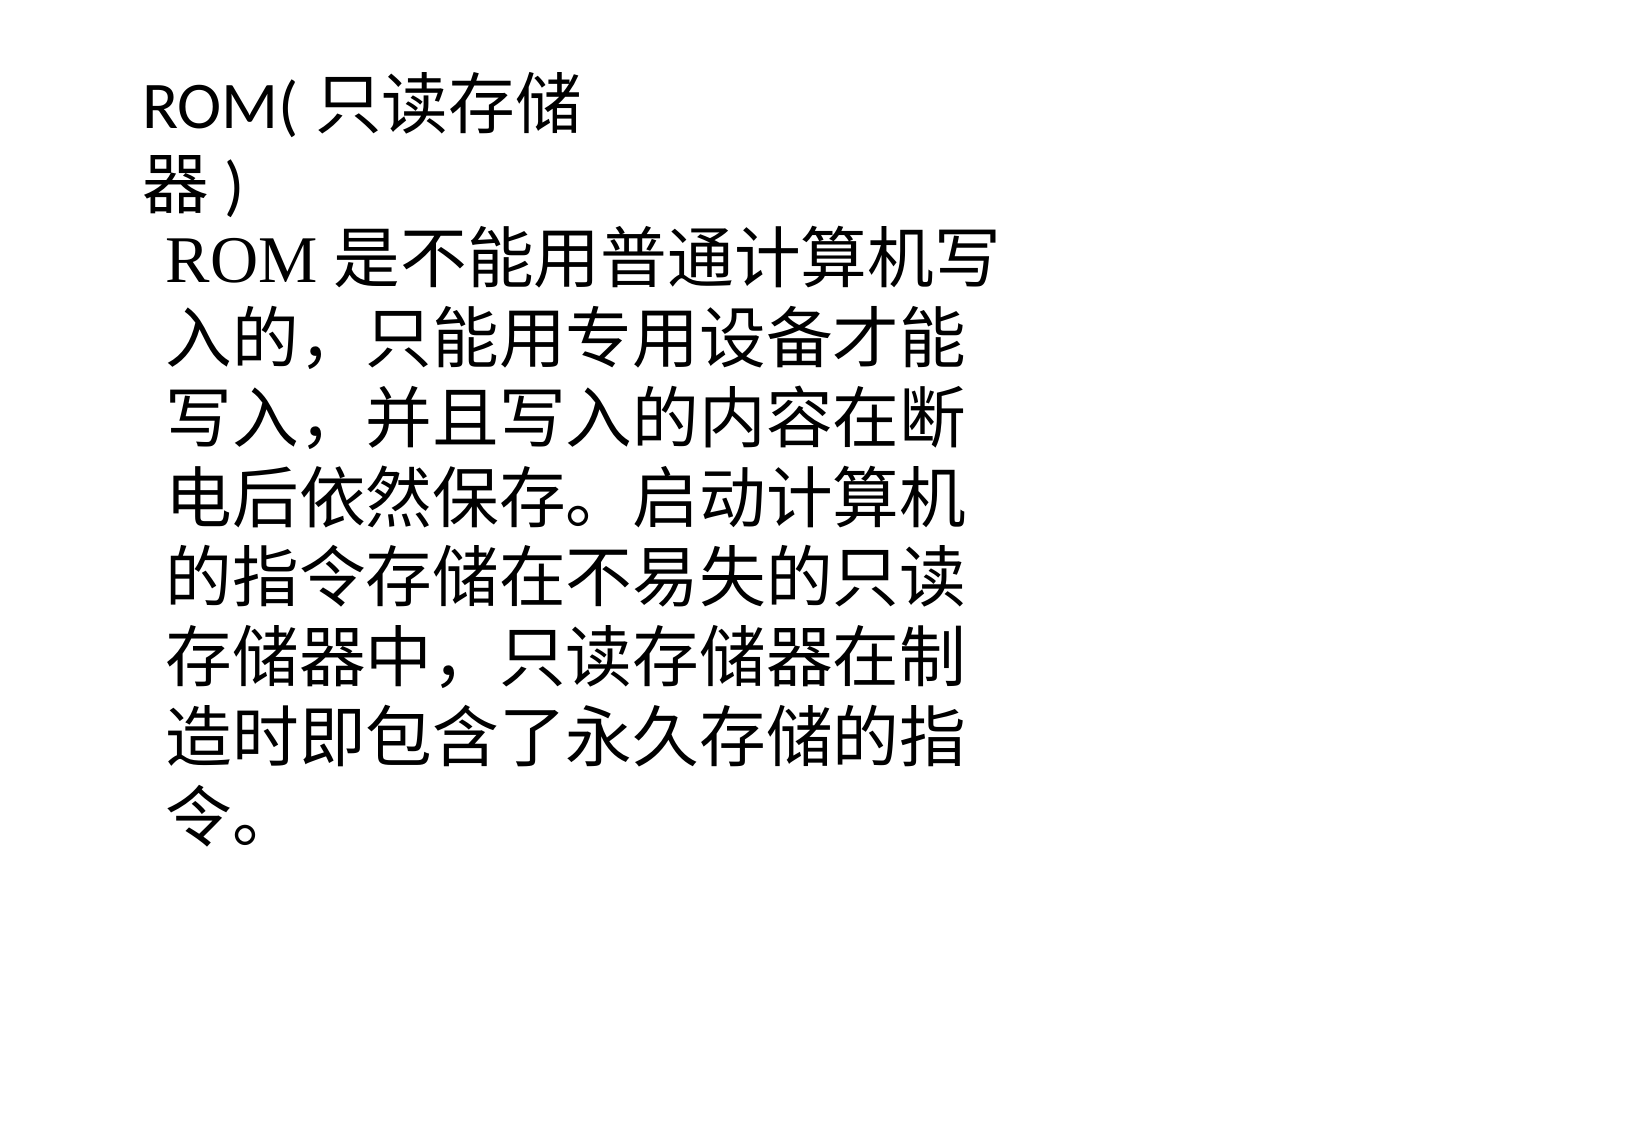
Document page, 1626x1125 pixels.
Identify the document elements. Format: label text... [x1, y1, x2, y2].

text_box ROM(只读存储器) [127, 54, 683, 230]
text_box ROM是不能用普通计算机写入的，只能用专用设备才能写入，并且写入的内容在断电后依然保存。启动计算机的指令存储在不易失的只读存储器中，只读存储器在制造时即包含了永久存储的指令。 [150, 208, 1037, 863]
